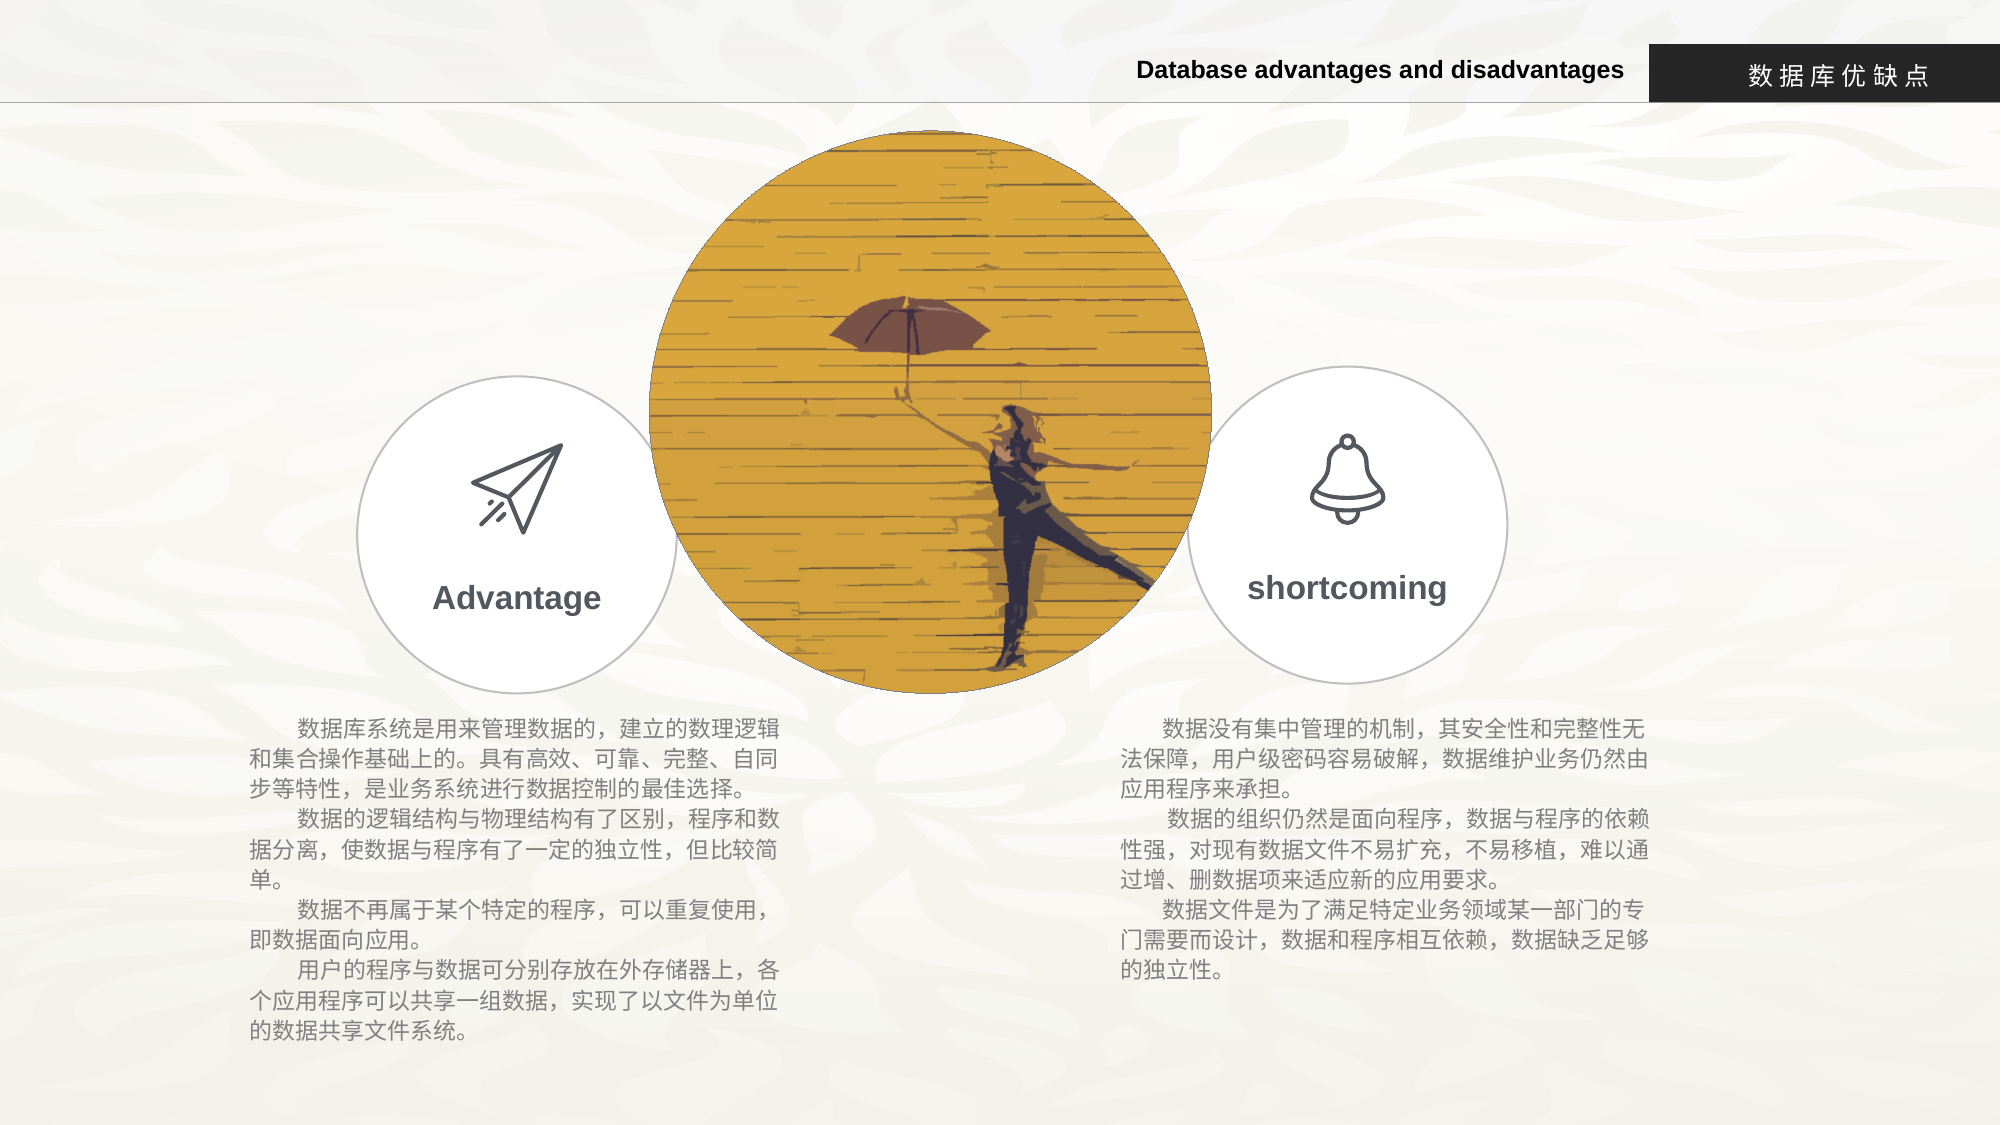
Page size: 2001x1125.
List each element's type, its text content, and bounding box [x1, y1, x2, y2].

text_box Database advantages and disadvantages [1054, 46, 1641, 91]
text_box 数据没有集中管理的机制，其安全性和完整性无法保障，用户级密码容易破解，数据维护业务仍然由应用程序来承担。 数据的组织仍然是面向程序，数据与程序的依赖性强，对现有数据文件不易扩充，不易移植，难以通过增、删数据项来适应新的应用要求。 数据文件是为了满足特定业务领域某一部门的专门需要而设计，数据和程序相互依赖，数据缺乏足够的独立性。 [1105, 704, 1672, 991]
picture [649, 130, 1212, 694]
text_box 数据库系统是用来管理数据的，建立的数理逻辑和集合操作基础上的。具有高效、可靠、完整、自同步等特性，是业务系统进行数据控制的最佳选择。 数据的逻辑结构与物理结构有了区别，程序和数据分离，使数据与程序有了一定的独立性，但比较简单。 数据不再属于某个特定的程序，可以重复使用，即数据面向应用。 用户的程序与数据可分别存放在外存储器上，各个应用程序可以共享一组数据，实现了以文件为单位的数据共享文件系统。 [235, 704, 799, 1052]
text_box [334, 376, 649, 694]
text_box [1212, 366, 1530, 684]
text_box 数据库优缺点 [1711, 53, 1966, 98]
